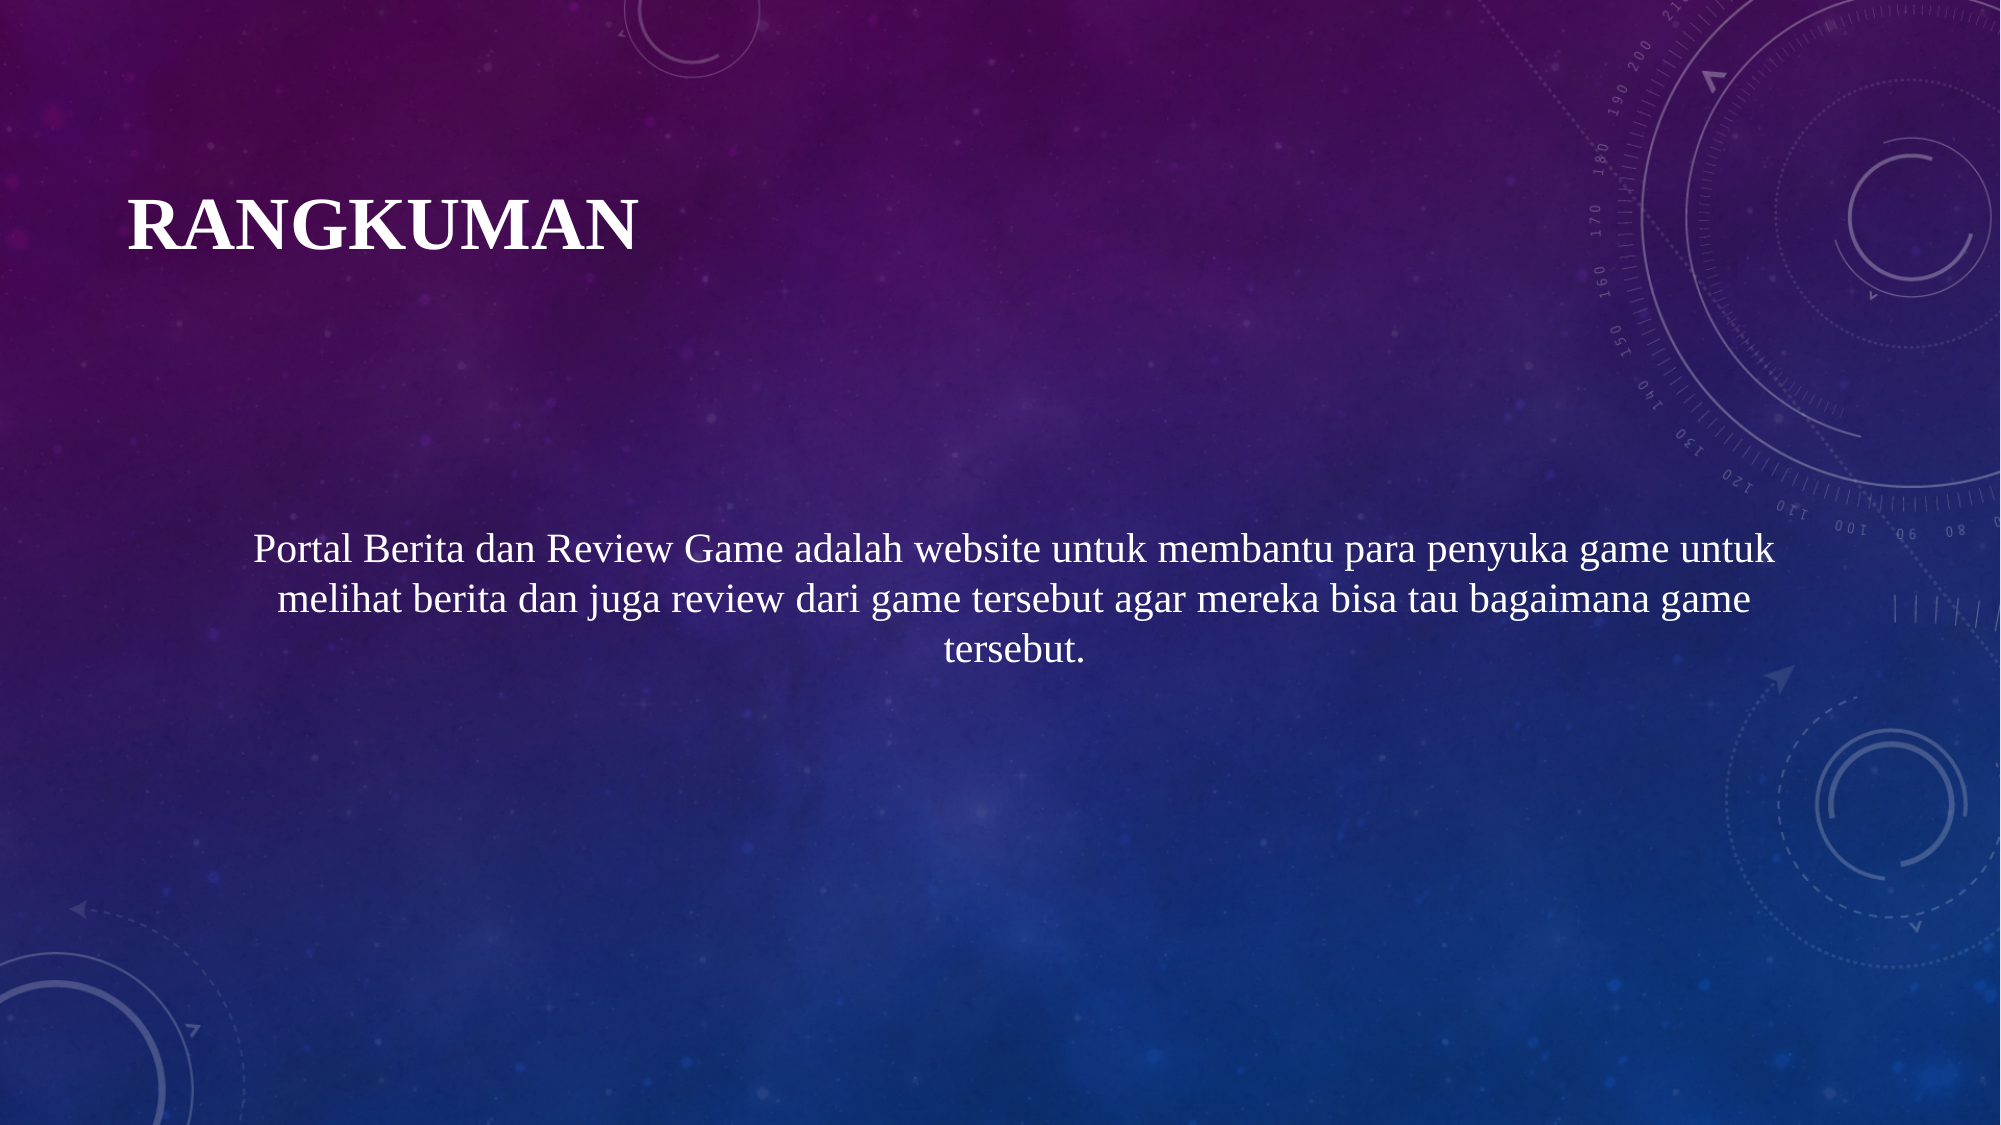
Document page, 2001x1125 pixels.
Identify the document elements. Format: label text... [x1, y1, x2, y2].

picture [0, 0, 2001, 1125]
title Rangkuman [112, 99, 1775, 339]
list Portal Berita dan Review Game adalah website untuk membantu para penyuka game untuk melihat berita dan juga review dari game tersebut agar mereka bisa tau bagaimana game tersebut. [210, 377, 1820, 748]
